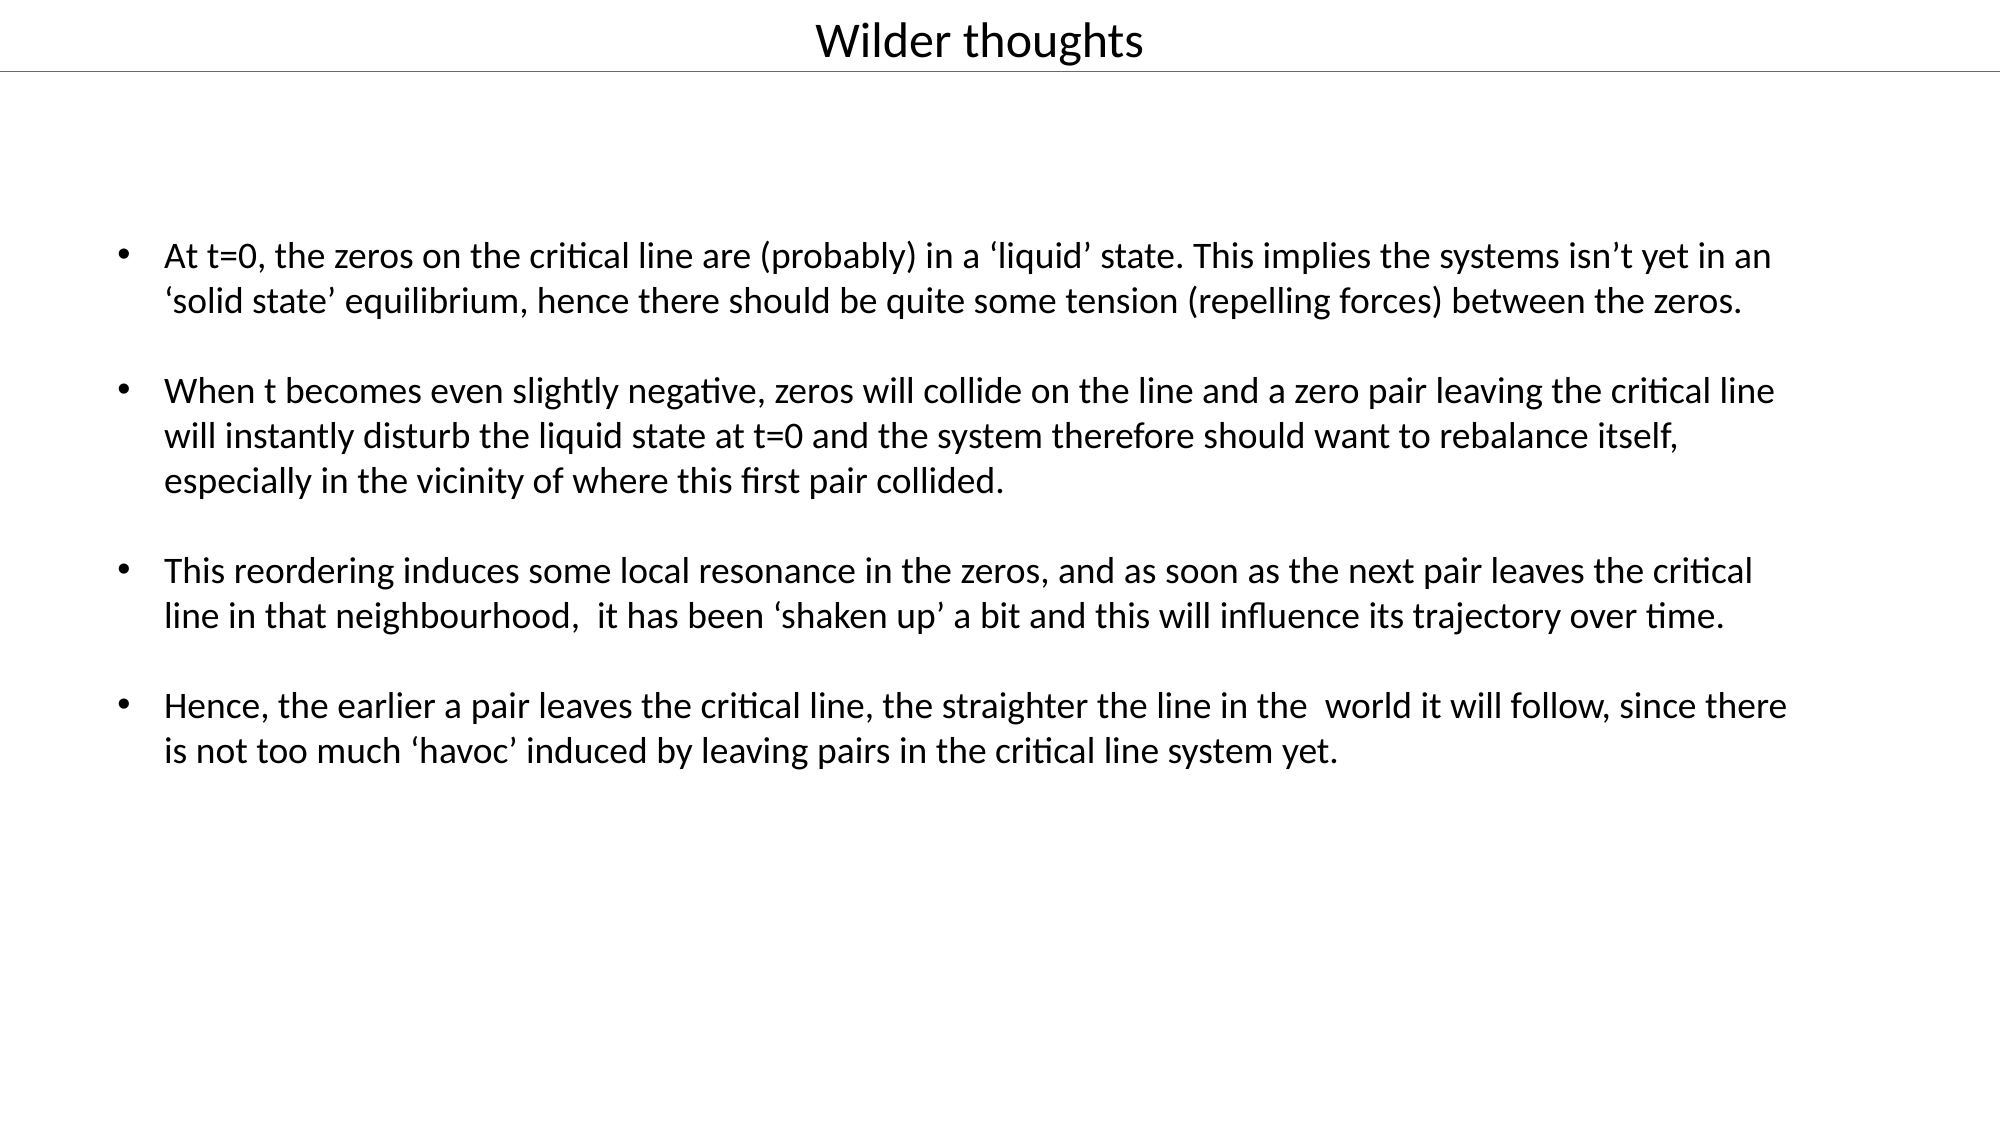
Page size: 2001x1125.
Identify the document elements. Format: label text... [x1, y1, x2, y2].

text_box Wilder thoughts [800, 0, 1249, 71]
